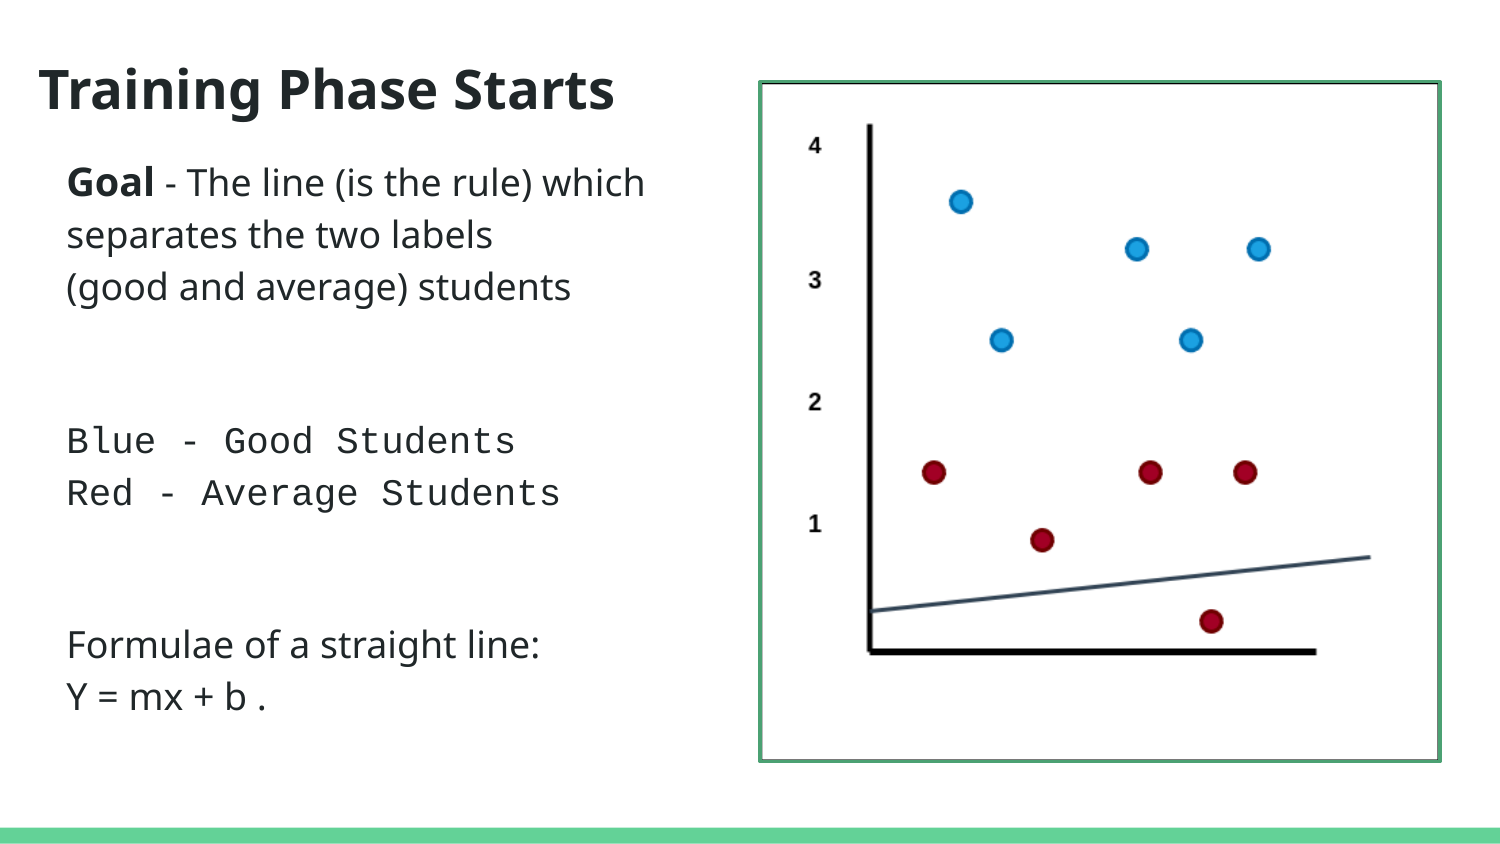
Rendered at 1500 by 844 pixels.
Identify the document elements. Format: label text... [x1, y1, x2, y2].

text_box Goal - The line (is the rule) which separates the two labels (good and average) students Blue - Good Students Red - Average Students Formulae of a straight line: Y = mx + b . [1444, 134, 1450, 735]
picture [761, 83, 1439, 761]
text_box Goal - The line (is the rule) which separates the two labels (good and average) students Blue - Good Students Red - Average Students Formulae of a straight line: Y = mx + b . [51, 134, 756, 735]
text_box Training Phase Starts [23, 39, 1489, 128]
